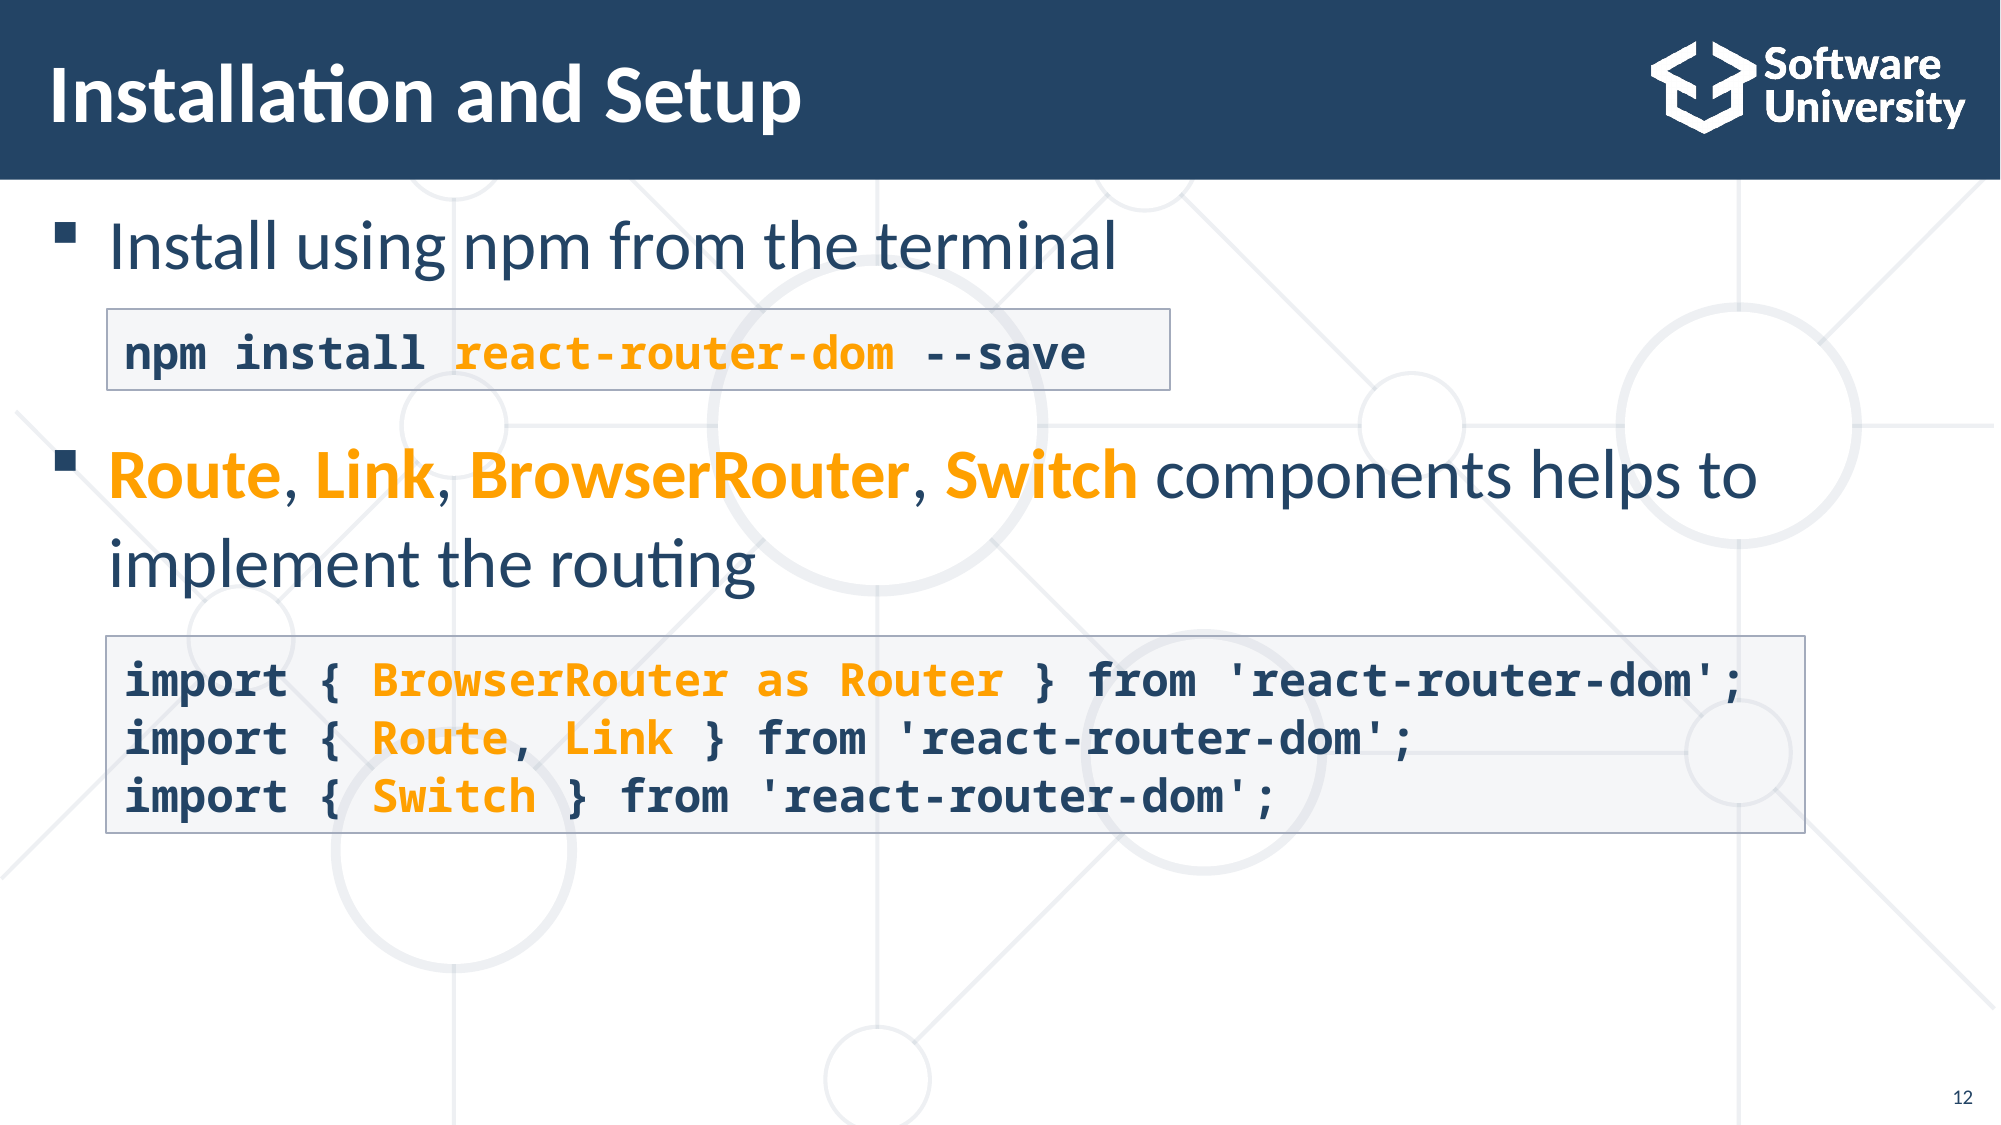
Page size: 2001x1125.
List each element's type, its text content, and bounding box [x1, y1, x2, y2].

text_box import { BrowserRouter as Router } from 'react-router-dom'; import { Route, Link } from 'react-router-dom'; import { Switch } from 'react-router-dom'; [106, 636, 1805, 833]
text_box npm install react-router-dom --save [106, 309, 1170, 391]
list Install using npm from the terminal Route, Link, BrowserRouter, Switch components helps to implement the routing [31, 188, 1925, 1013]
picture [1651, 41, 1966, 134]
slide_number 12 [1927, 1067, 1989, 1117]
title Installation and Setup [31, 16, 1625, 162]
